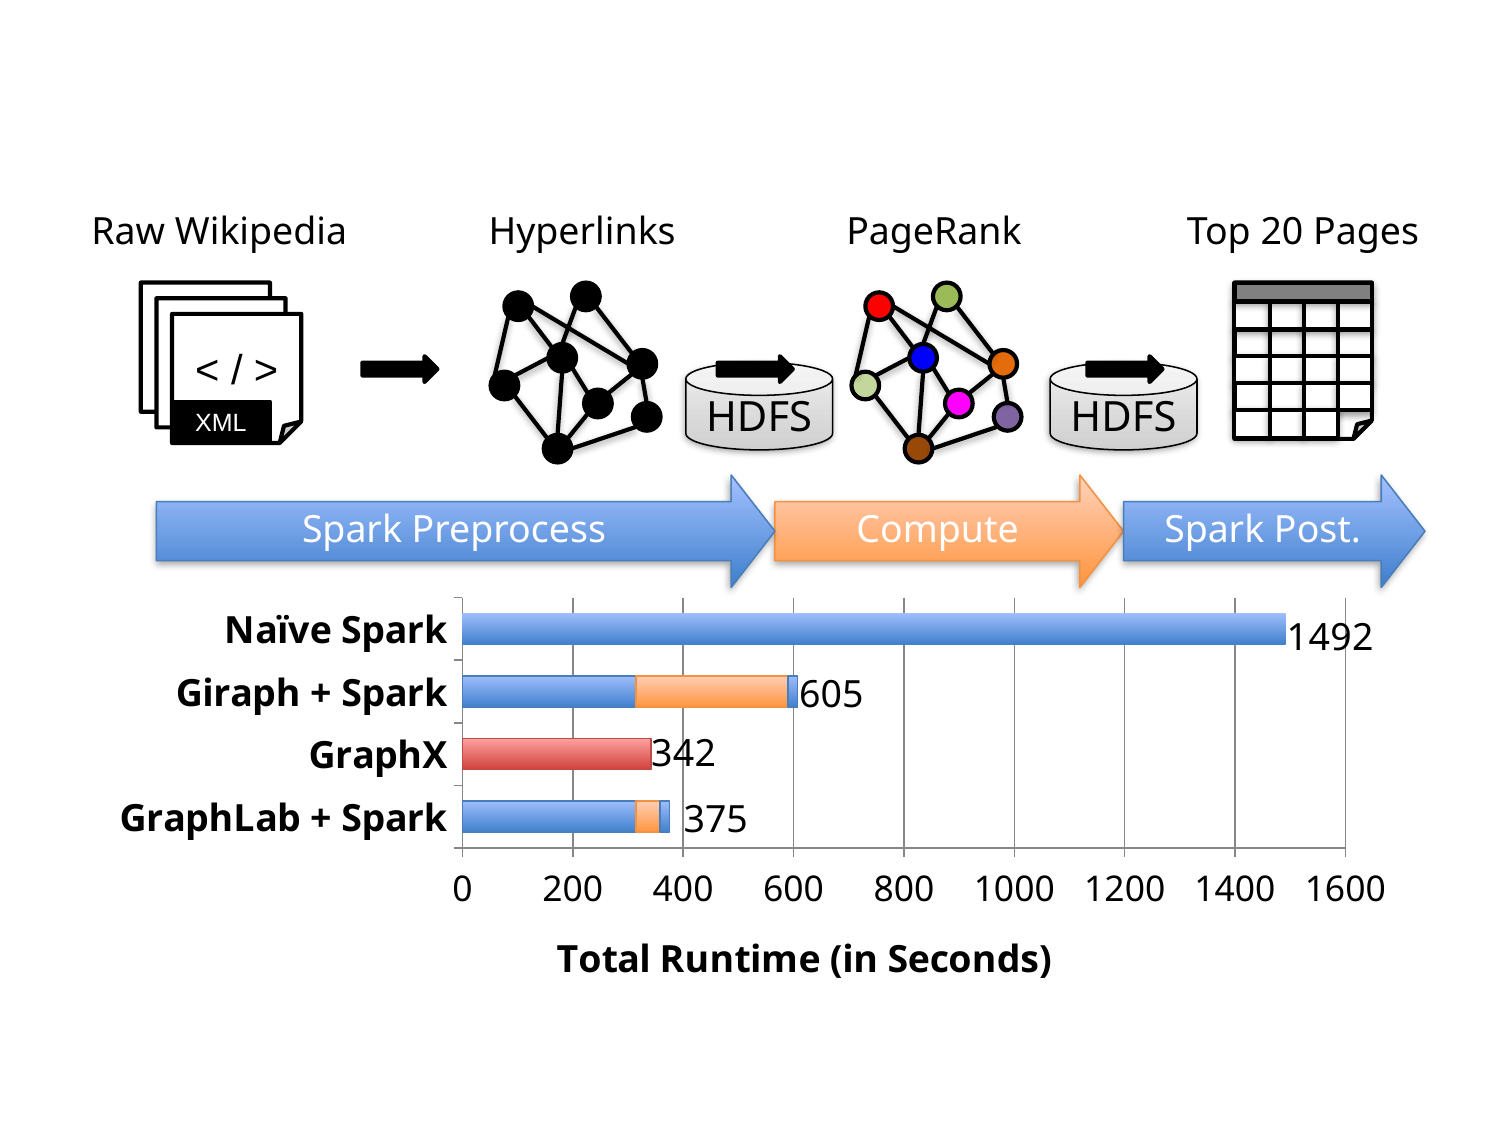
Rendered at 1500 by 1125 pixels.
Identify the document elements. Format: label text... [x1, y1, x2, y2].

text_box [62, 199, 387, 444]
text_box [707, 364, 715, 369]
text_box [391, 354, 440, 384]
text_box [1085, 354, 1150, 384]
text_box Spark Post. [1122, 474, 1426, 577]
text_box HDFS [707, 387, 818, 451]
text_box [823, 199, 1046, 463]
text_box HDFS [1049, 364, 1170, 451]
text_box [112, 516, 1388, 1013]
text_box HDFS [791, 363, 818, 370]
text_box Compute [774, 474, 1112, 515]
text_box [715, 354, 795, 384]
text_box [1156, 199, 1451, 440]
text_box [462, 199, 703, 463]
text_box Spark Preprocess [155, 474, 764, 515]
